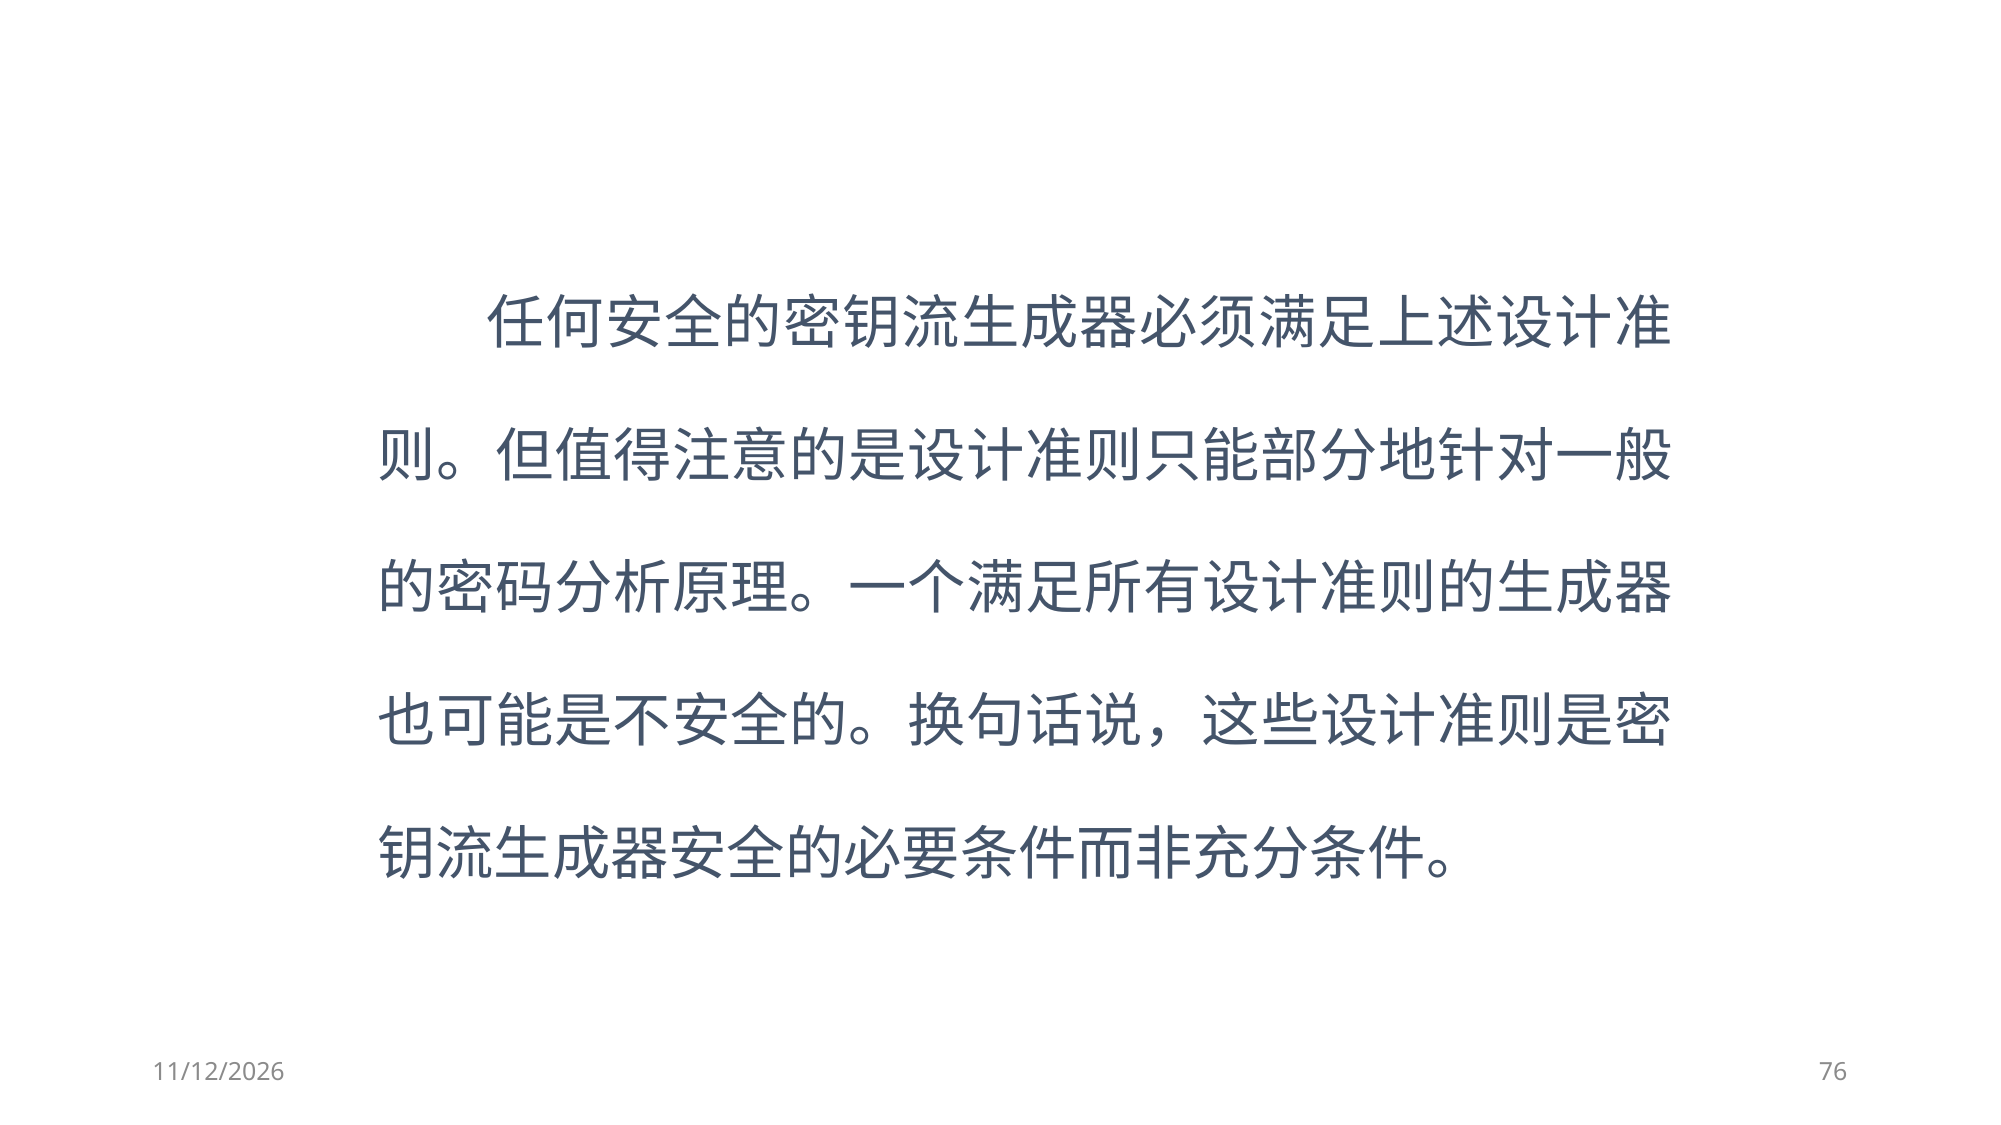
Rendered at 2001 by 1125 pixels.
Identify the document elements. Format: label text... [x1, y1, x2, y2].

slide_number 76 [1412, 1042, 1863, 1103]
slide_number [137, 1042, 588, 1103]
list 任何安全的密钥流生成器必须满足上述设计准则。但值得注意的是设计准则只能部分地针对一般的密码分析原理。一个满足所有设计准则的生成器也可能是不安全的。换句话说，这些设计准则是密钥流生成器安全的必要条件而非充分条件。 [324, 214, 1688, 953]
